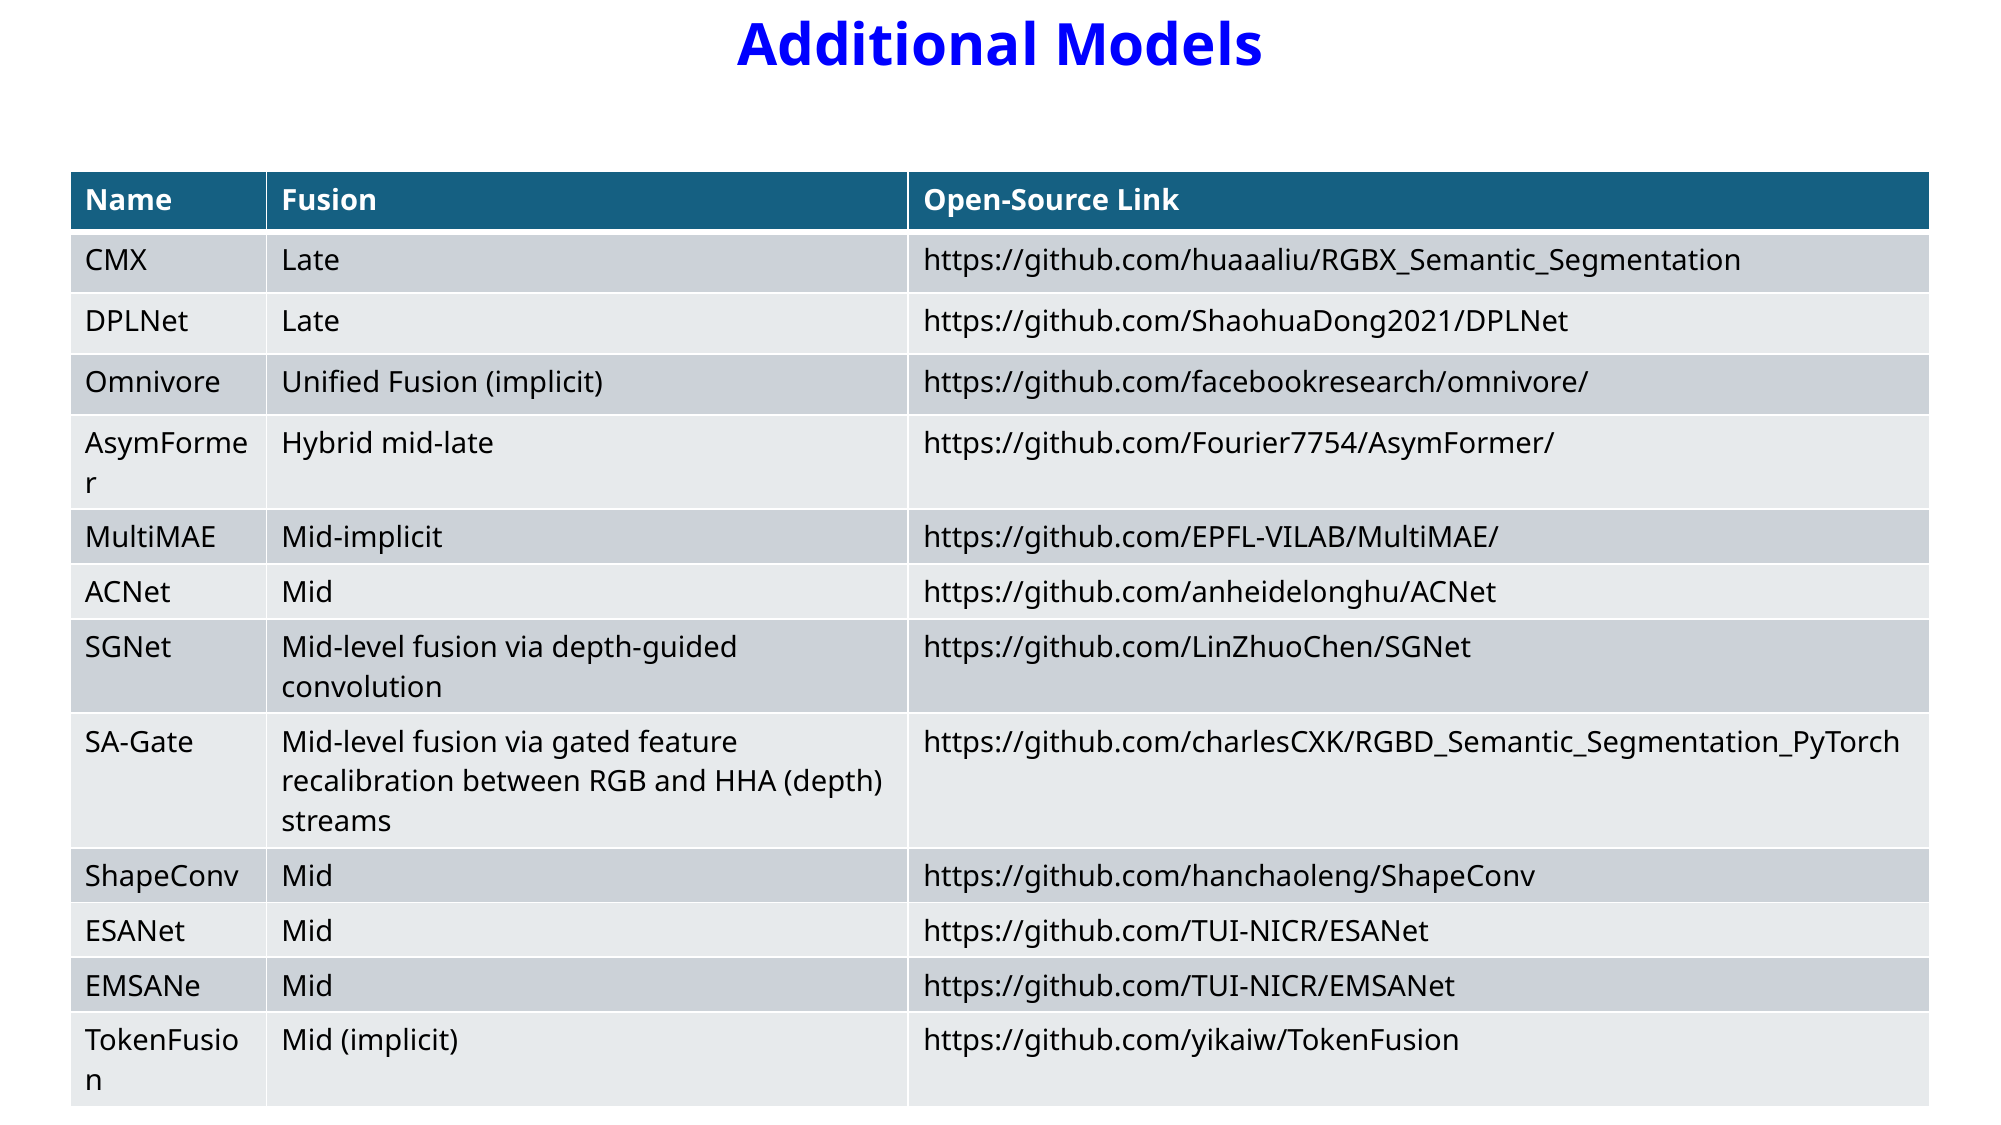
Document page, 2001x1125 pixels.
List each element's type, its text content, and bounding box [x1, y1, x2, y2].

table_cell ACNet [71, 565, 266, 618]
table_cell https://github.com/anheidelonghu/ACNet [909, 565, 1929, 618]
table_cell https://github.com/LinZhuoChen/SGNet [909, 620, 1929, 712]
table_cell https://github.com/TUI-NICR/ESANet [909, 903, 1929, 956]
table_cell https://github.com/Fourier7754/AsymFormer/ [909, 416, 1929, 508]
table_cell Mid [267, 849, 907, 902]
table_cell https://github.com/yikaiw/TokenFusion [909, 1013, 1929, 1106]
table_header Fusion [267, 172, 907, 229]
table_cell TokenFusion [71, 1013, 266, 1106]
table_cell EMSANe [71, 958, 266, 1011]
table_cell https://github.com/EPFL-VILAB/MultiMAE/ [909, 510, 1929, 563]
table_cell https://github.com/TUI-NICR/EMSANet [909, 958, 1929, 1011]
table_cell Mid-level fusion via depth-guided convolution [267, 620, 907, 712]
table_cell SA-Gate [71, 714, 266, 847]
table_cell https://github.com/hanchaoleng/ShapeConv [909, 849, 1929, 902]
table_cell Mid [267, 565, 907, 618]
text_box Additional Models [0, 0, 2000, 85]
table_cell Mid-implicit [267, 510, 907, 563]
table_cell Late [267, 235, 907, 292]
table_cell Late [267, 294, 907, 353]
table_cell SGNet [71, 620, 266, 712]
table_header Open-Source Link [909, 172, 1929, 229]
table_cell CMX [71, 235, 266, 292]
table_cell https://github.com/facebookresearch/omnivore/ [909, 355, 1929, 414]
table_cell Mid [267, 903, 907, 956]
table_cell Hybrid mid-late [267, 416, 907, 508]
table_header Name [71, 172, 266, 229]
table_cell https://github.com/huaaaliu/RGBX_Semantic_Segmentation [909, 235, 1929, 292]
table_cell Mid (implicit) [267, 1013, 907, 1106]
table_cell ShapeConv [71, 849, 266, 902]
table_cell Unified Fusion (implicit) [267, 355, 907, 414]
table_cell ESANet [71, 903, 266, 956]
table_cell DPLNet [71, 294, 266, 353]
table_cell Mid [267, 958, 907, 1011]
table_cell https://github.com/charlesCXK/RGBD_Semantic_Segmentation_PyTorch [909, 714, 1929, 847]
table_cell Mid-level fusion via gated feature recalibration between RGB and HHA (depth) streams [267, 714, 907, 847]
table_cell Omnivore [71, 355, 266, 414]
table_cell AsymFormer [71, 416, 266, 508]
table_cell https://github.com/ShaohuaDong2021/DPLNet [909, 294, 1929, 353]
table_cell MultiMAE [71, 510, 266, 563]
